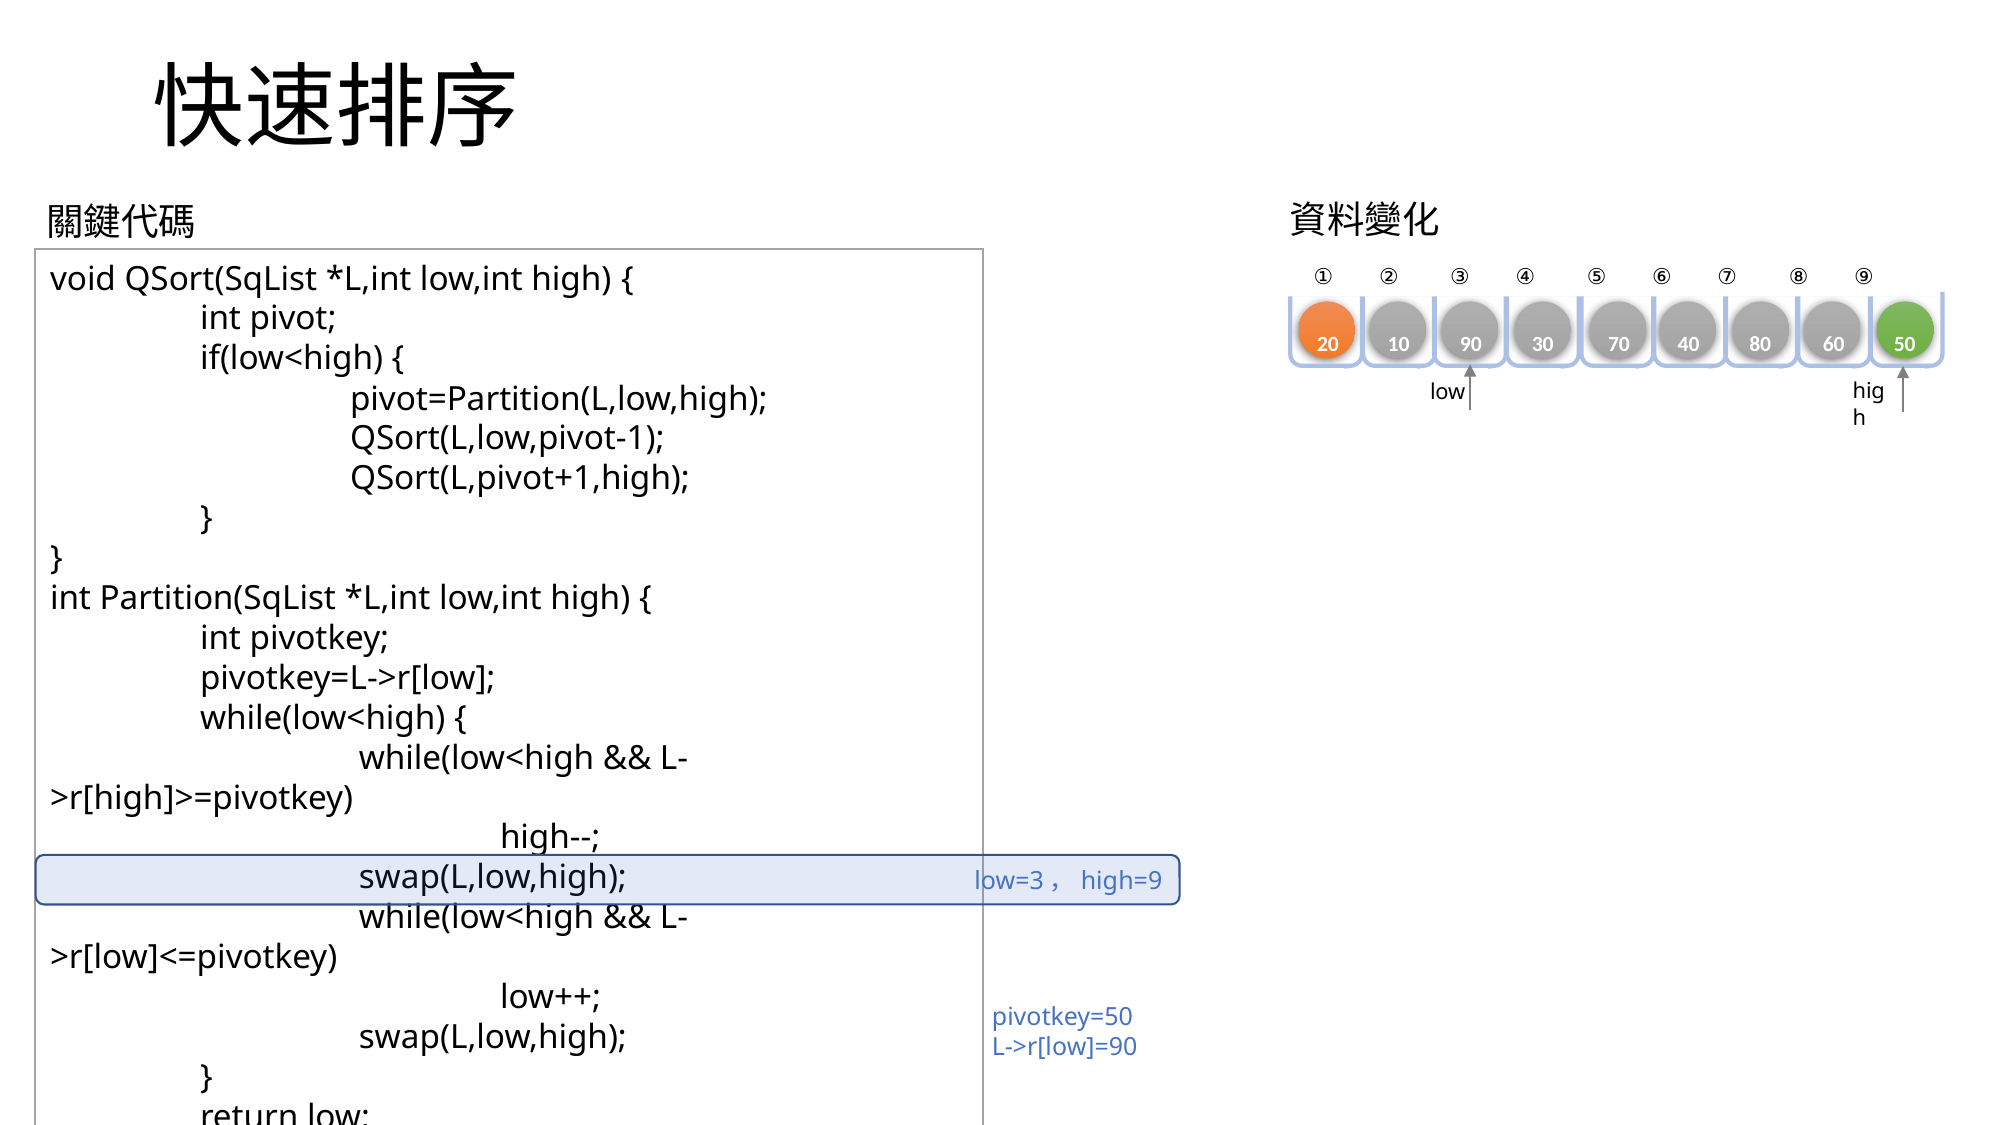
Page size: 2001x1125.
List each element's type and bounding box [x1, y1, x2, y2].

title [137, 1, 1863, 219]
text_box [31, 190, 1181, 1125]
text_box [1287, 255, 1944, 437]
text_box [1275, 188, 1455, 249]
